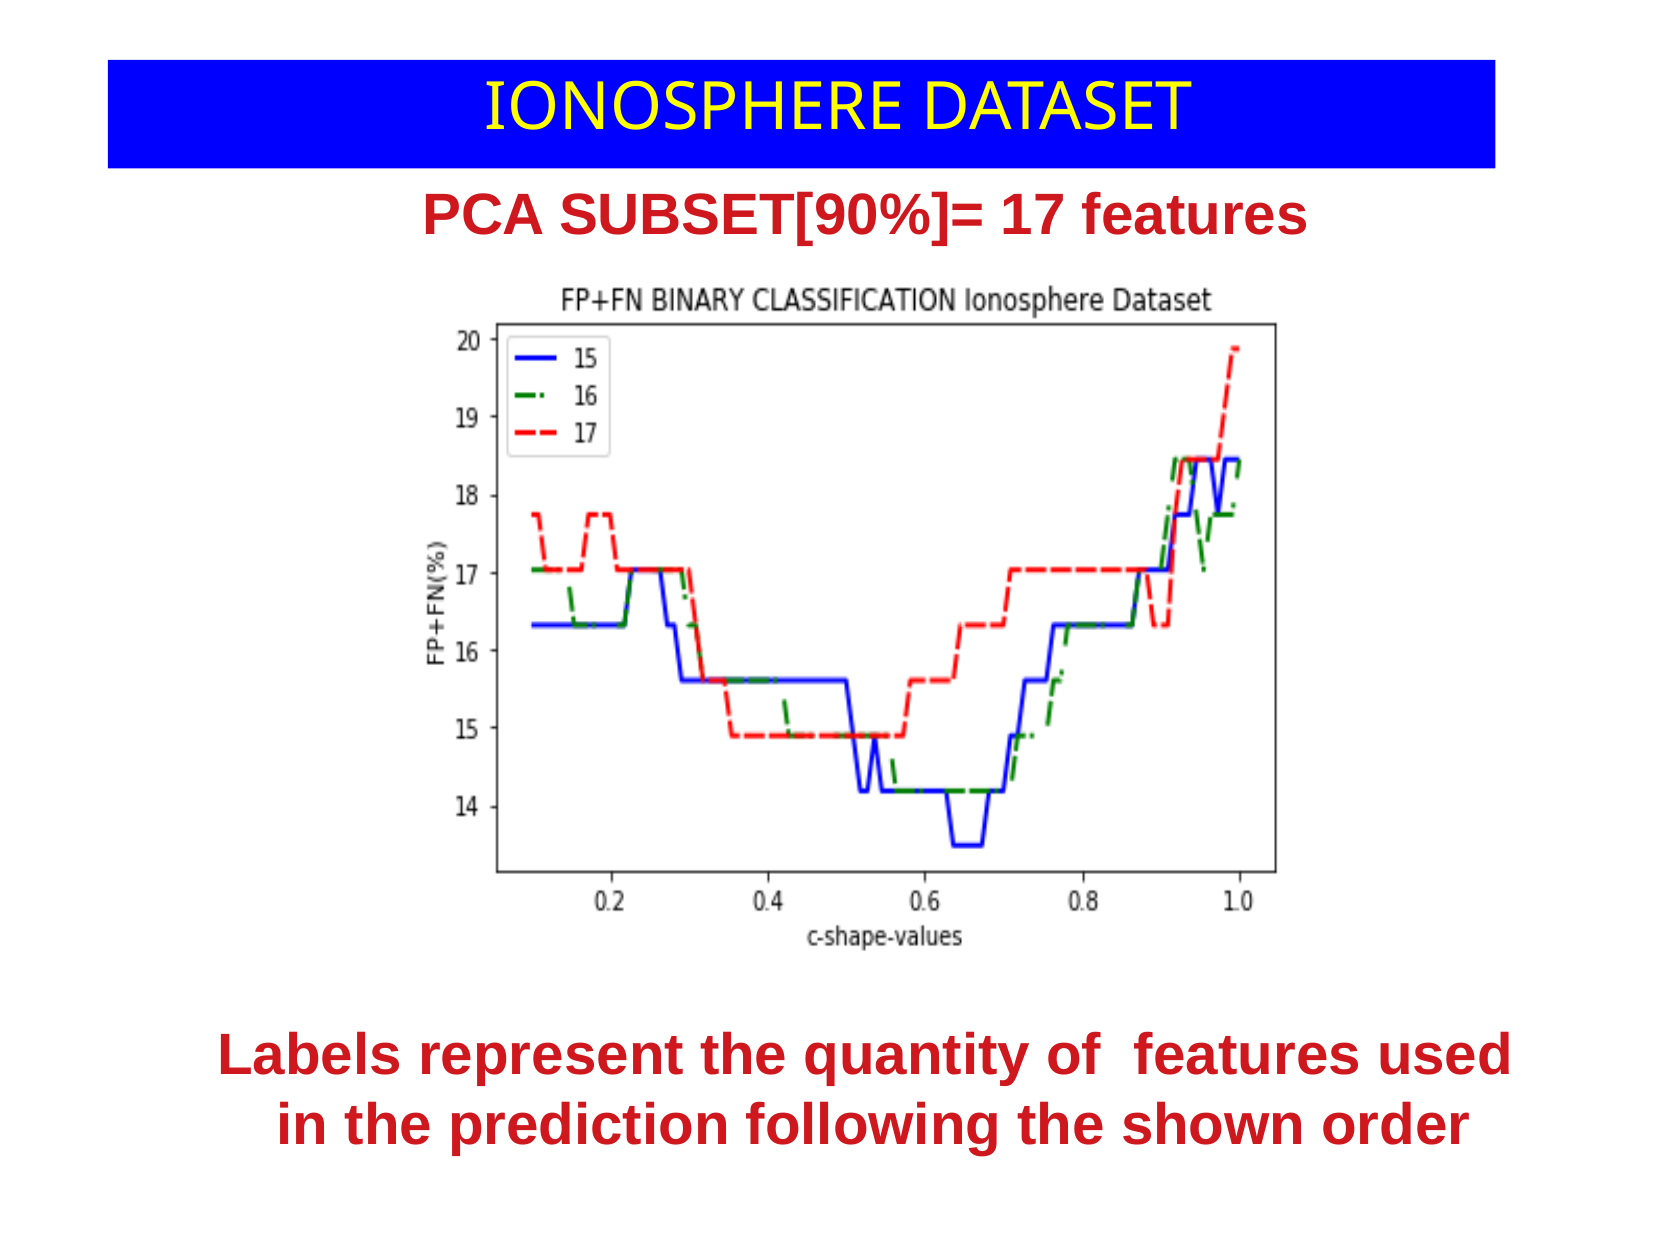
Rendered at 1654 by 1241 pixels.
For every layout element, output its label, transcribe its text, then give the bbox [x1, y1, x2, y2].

picture [411, 268, 1296, 966]
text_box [107, 59, 1496, 169]
text_box PCA SUBSET[90%]= 17 features Labels represent the quantity of features used in the prediction following the shown order [209, 168, 1540, 292]
